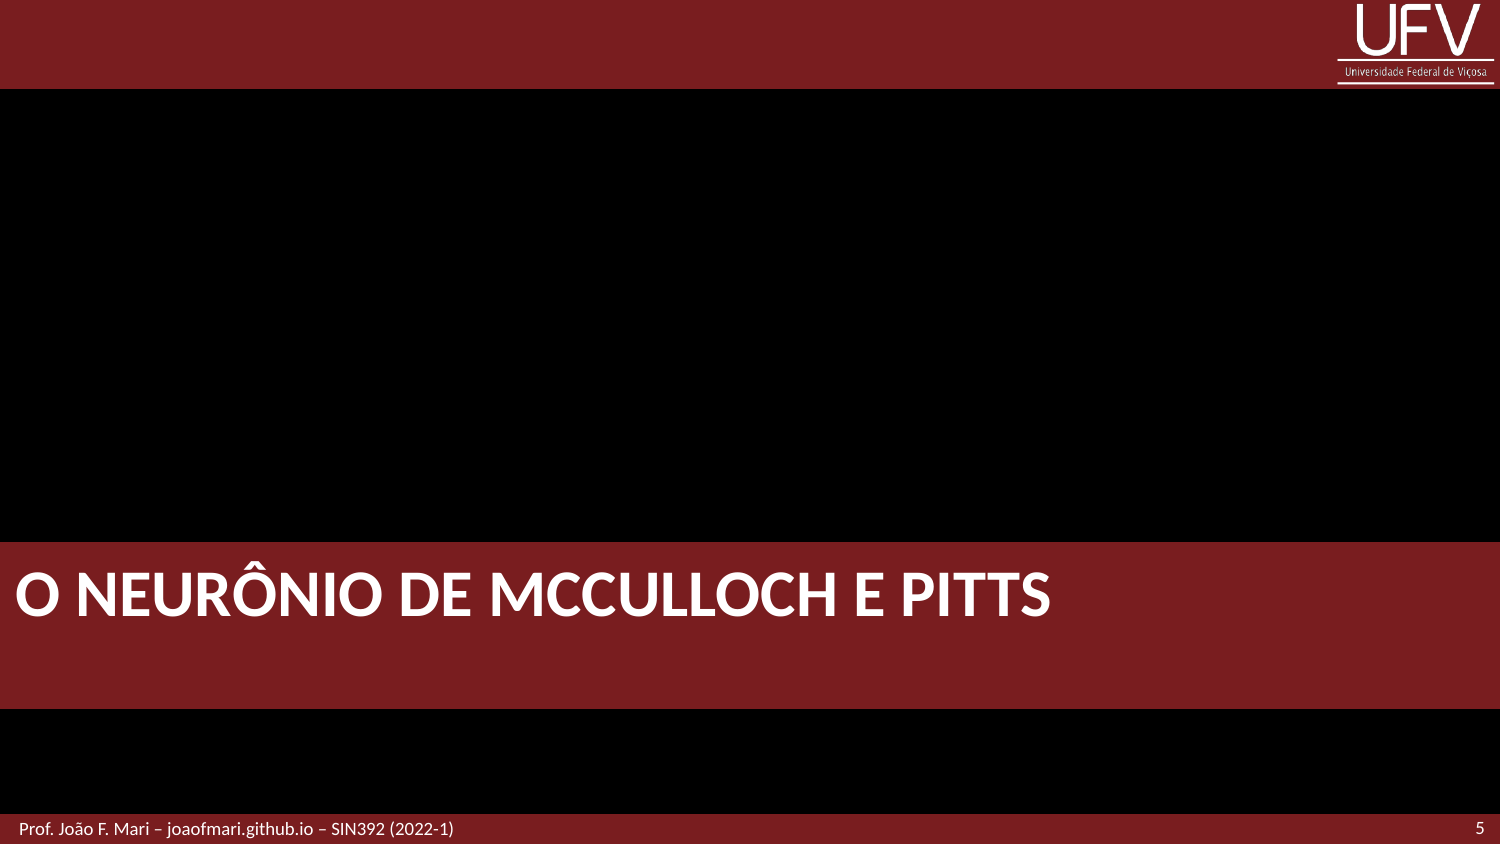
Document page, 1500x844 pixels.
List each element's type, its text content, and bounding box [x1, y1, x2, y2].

slide_number 5 [1328, 811, 1500, 844]
picture [1330, 0, 1500, 89]
footer Prof. João F. Mari – joaofmari.github.io – SIN392 (2022-1) [0, 812, 1034, 844]
title O neurônio de McCulloch e Pitts [0, 542, 1500, 710]
